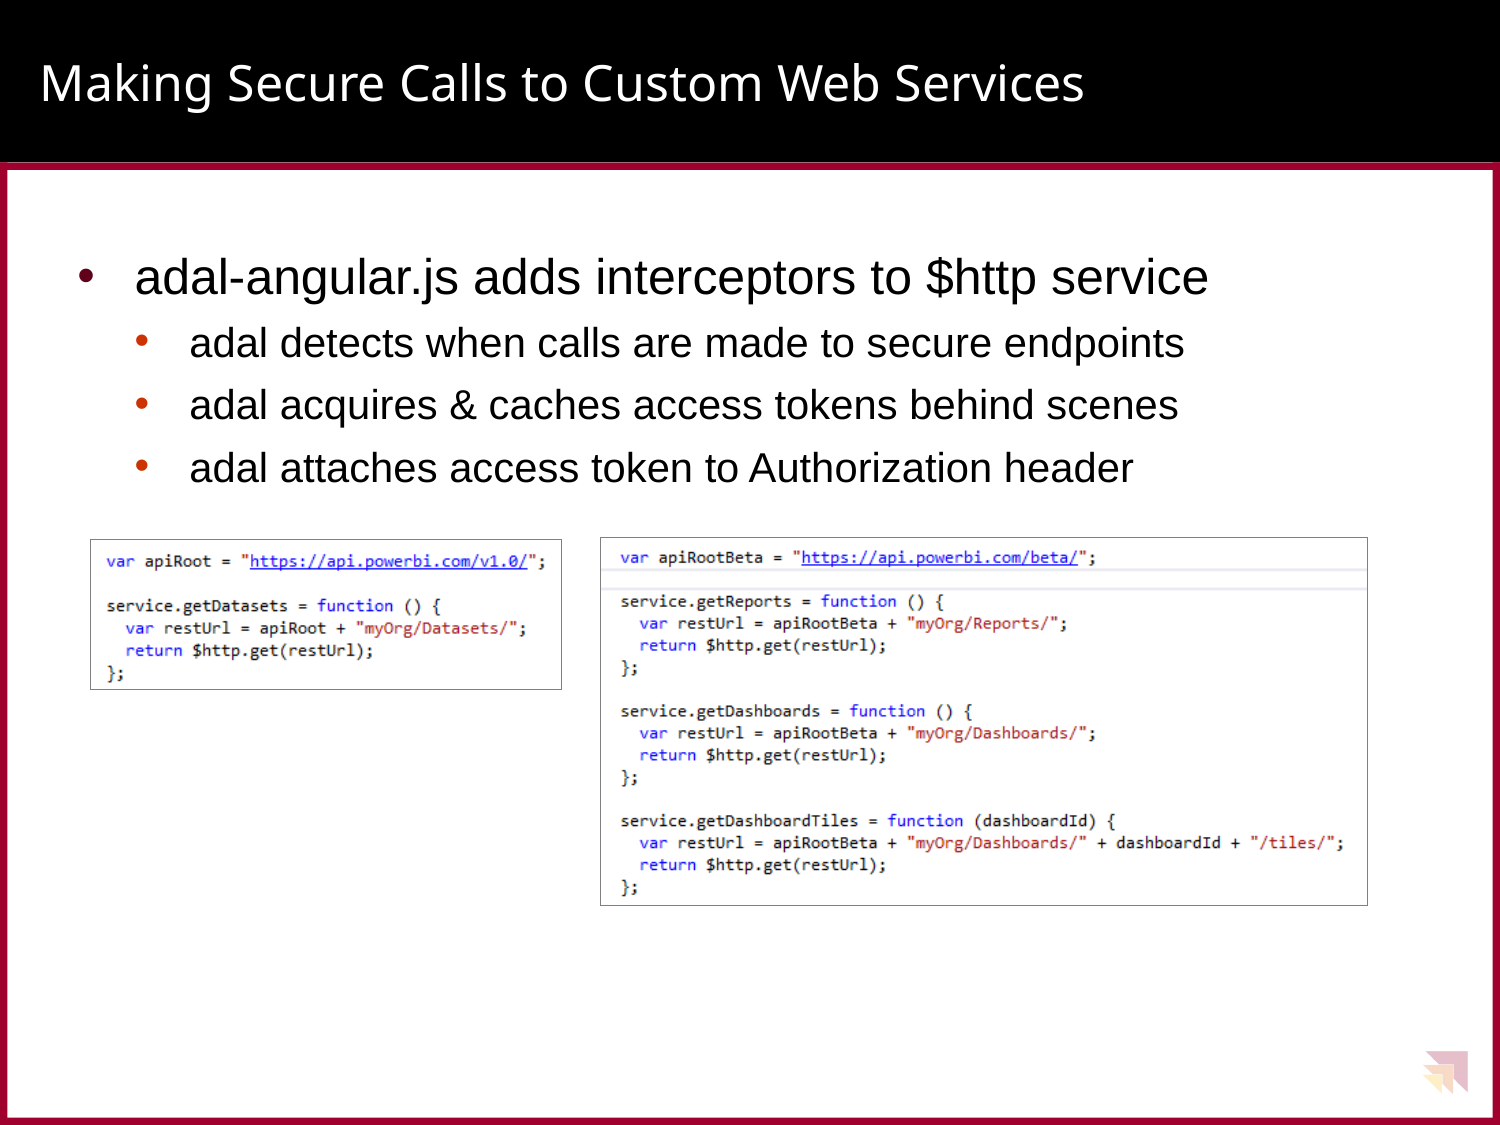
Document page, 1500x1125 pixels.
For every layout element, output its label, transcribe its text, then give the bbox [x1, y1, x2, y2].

picture [599, 537, 1368, 906]
title Making Secure Calls to Custom Web Services [24, 12, 1438, 150]
list adal-angular.js adds interceptors to $http service adal detects when calls are made to secure endpoints adal acquires & caches access tokens behind scenes adal attaches access token to Authorization header [62, 237, 1438, 1088]
picture [90, 539, 562, 691]
